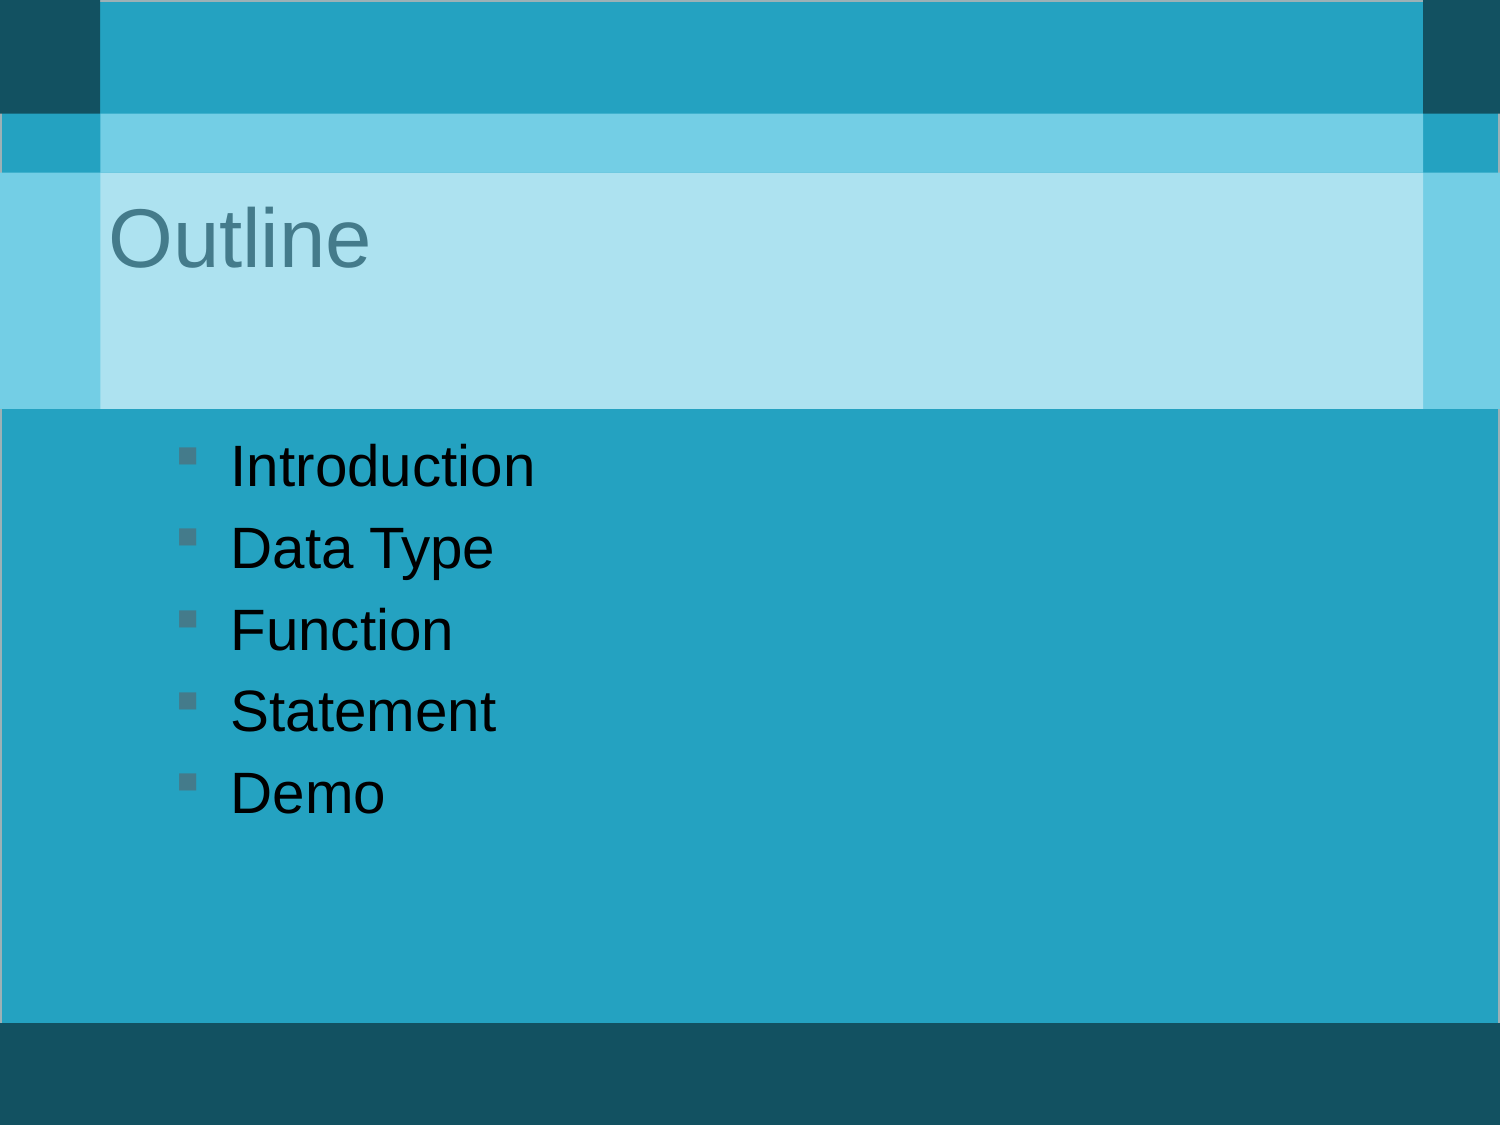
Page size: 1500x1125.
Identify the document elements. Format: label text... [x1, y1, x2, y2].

list Introduction Data Type Function Statement Demo [159, 420, 1500, 994]
title Outline [93, 176, 1459, 402]
